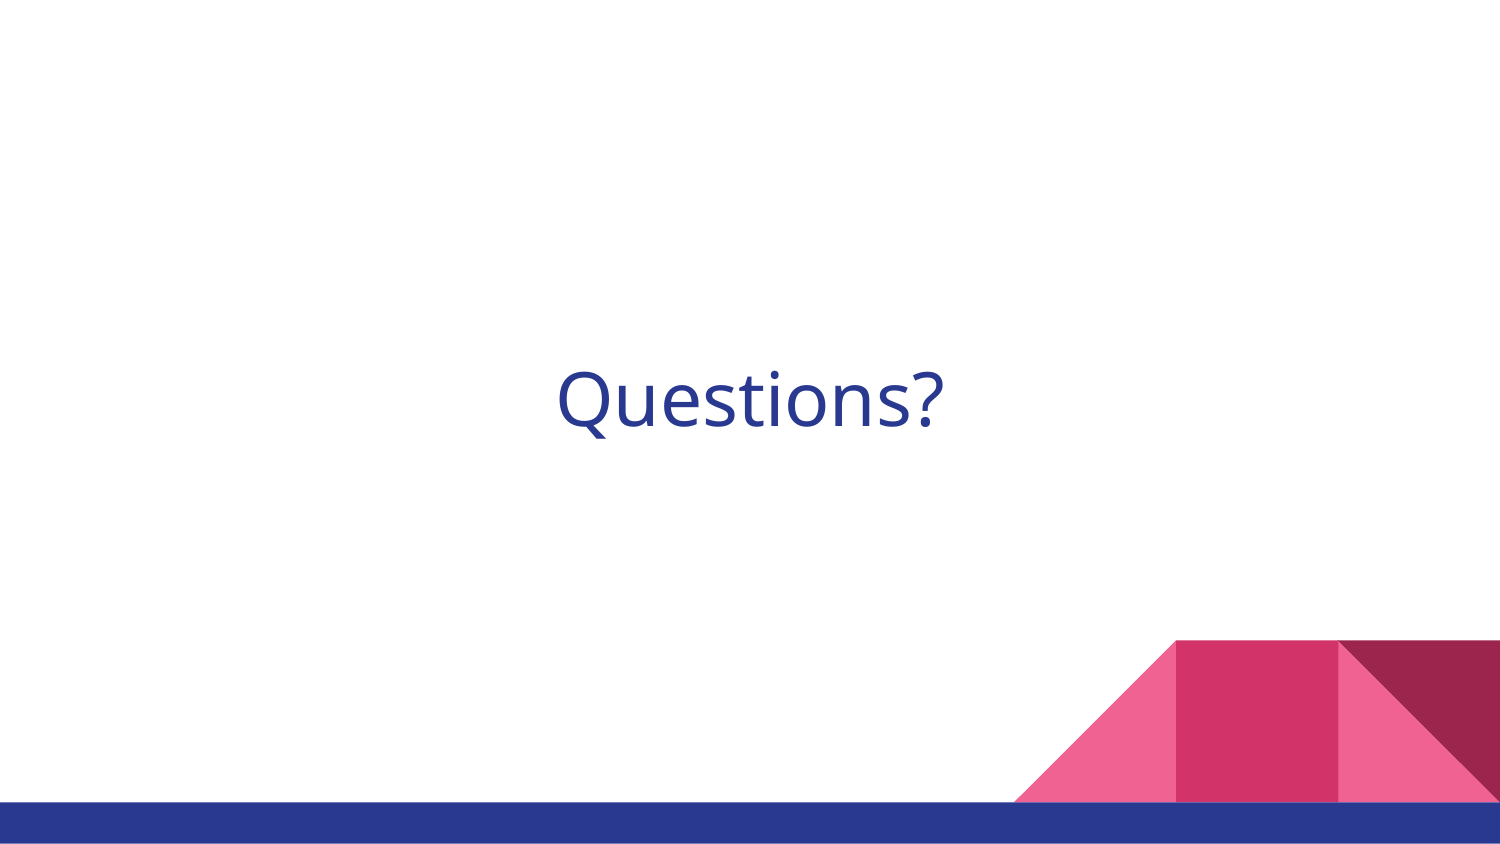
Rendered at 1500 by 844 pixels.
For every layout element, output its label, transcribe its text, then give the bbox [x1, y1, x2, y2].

title Questions? [51, 336, 1449, 437]
